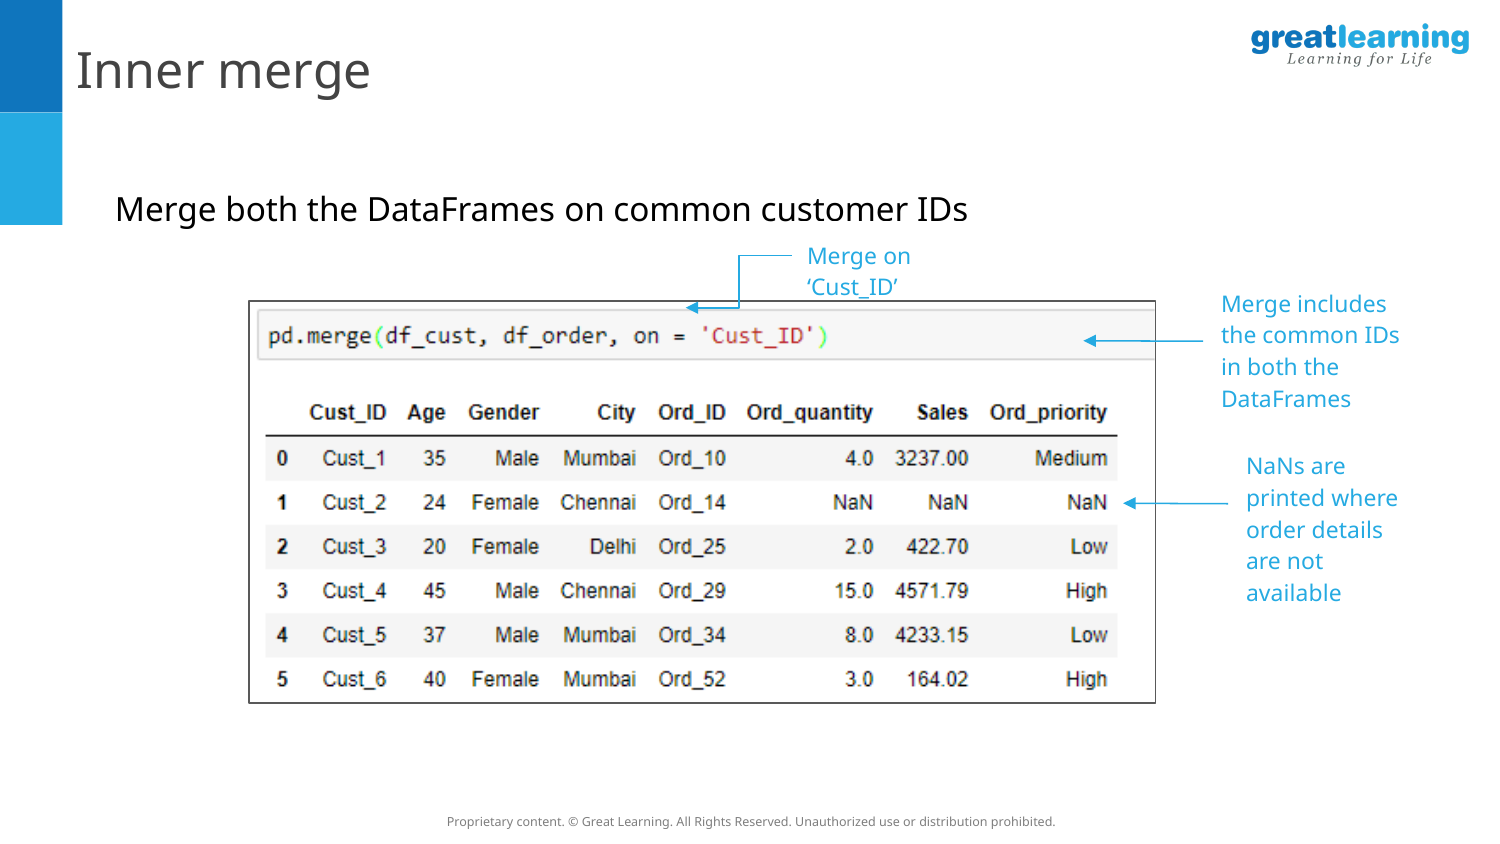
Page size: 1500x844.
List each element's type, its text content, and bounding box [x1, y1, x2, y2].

text_box Merge both the DataFrames on common customer IDs [99, 166, 1152, 234]
text_box NaNs are printed where order details are not available [1231, 433, 1432, 570]
text_box [0, 112, 63, 225]
text_box Inner merge [61, 23, 1285, 110]
text_box Merge on ‘Cust_ID’ [792, 222, 1004, 290]
text_box [0, 0, 63, 112]
picture [1285, 23, 1469, 67]
picture [249, 301, 1155, 703]
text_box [685, 255, 793, 309]
text_box Merge includes the common IDs in both the DataFrames [1205, 270, 1418, 383]
